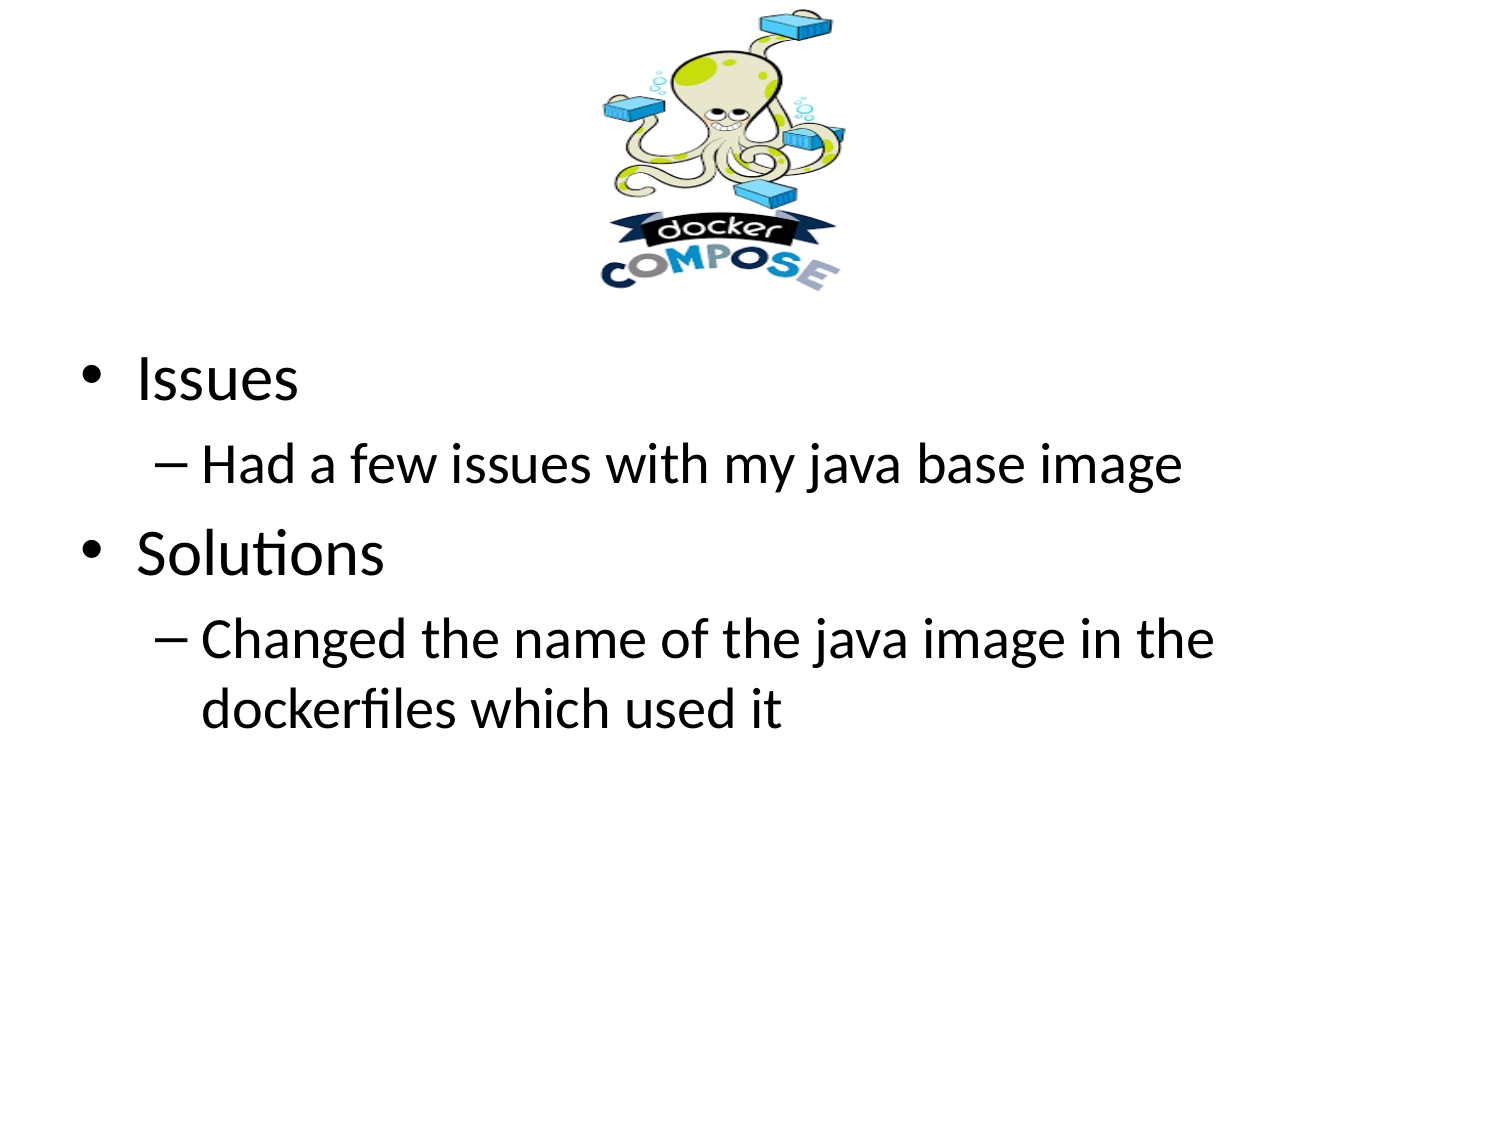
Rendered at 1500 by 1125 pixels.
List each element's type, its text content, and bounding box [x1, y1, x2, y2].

list Issues Had a few issues with my java base image Solutions Changed the name of the java image in the dockerfiles which used it [64, 326, 1415, 1069]
picture [584, 0, 871, 304]
